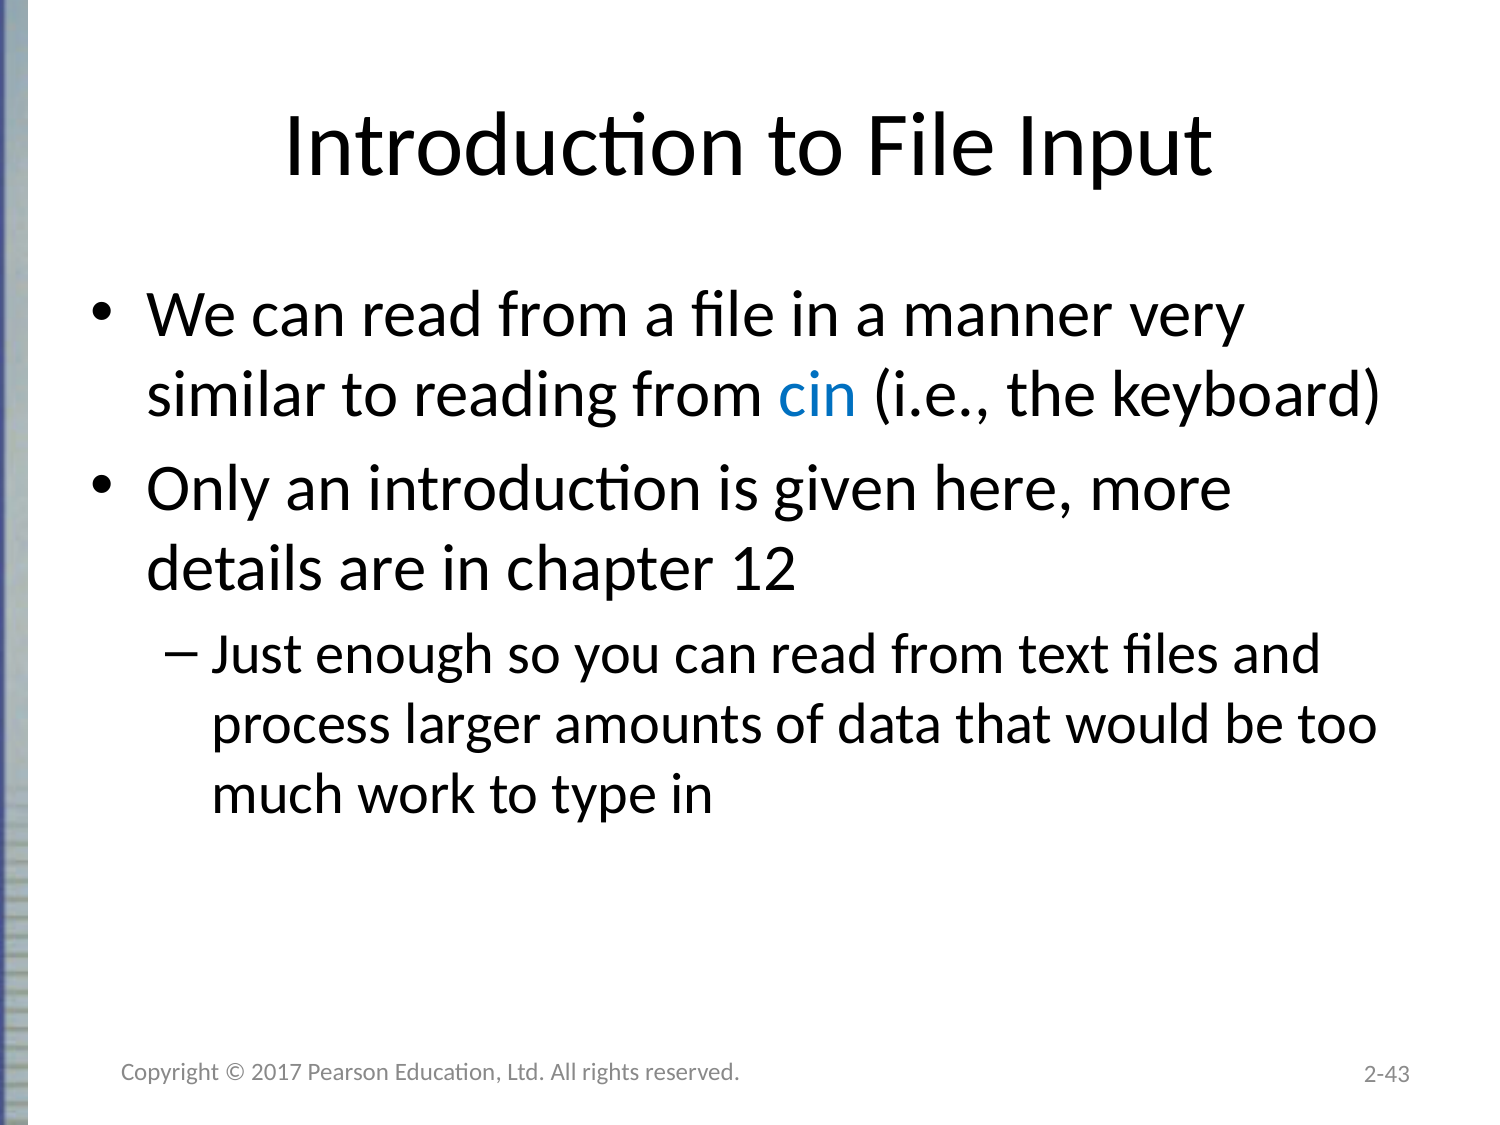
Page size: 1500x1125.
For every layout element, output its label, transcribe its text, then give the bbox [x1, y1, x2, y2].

title Introduction to File Input [75, 45, 1425, 233]
picture [0, 0, 28, 1125]
list We can read from a file in a manner very similar to reading from cin (i.e., the keyboard) Only an introduction is given here, more details are in chapter 12 Just enough so you can read from text files and process larger amounts of data that would be too much work to type in [75, 262, 1425, 1005]
slide_number 2-43 [1074, 1042, 1425, 1103]
footer Copyright © 2017 Pearson Education, Ltd. All rights reserved. [75, 1040, 788, 1100]
